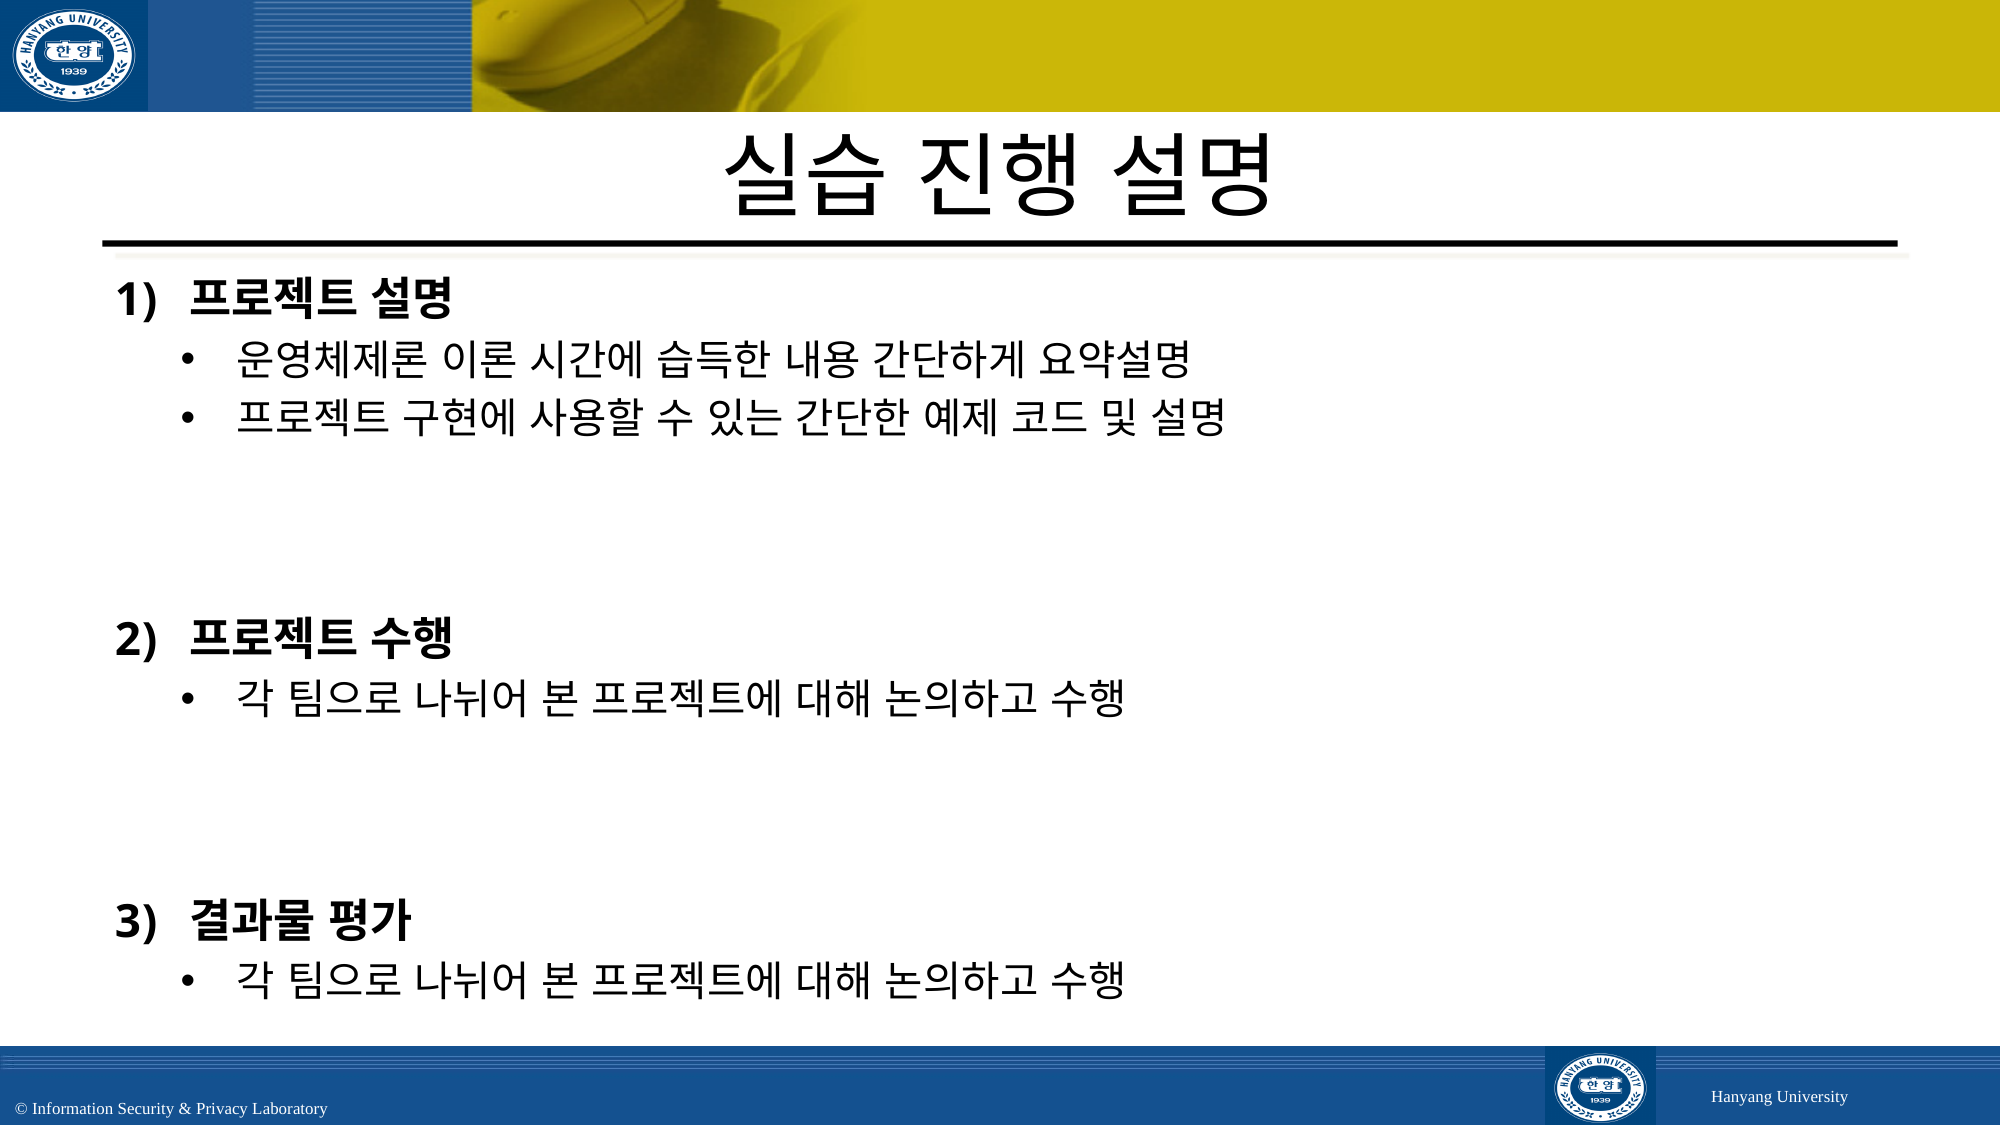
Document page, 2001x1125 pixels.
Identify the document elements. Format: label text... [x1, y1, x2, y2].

list 프로젝트 설명 운영체제론 이론 시간에 습득한 내용 간단하게 요약설명 프로젝트 구현에 사용할 수 있는 간단한 예제 코드 및 설명 프로젝트 수행 각 팀으로 나뉘어 본 프로젝트에 대해 논의하고 수행 결과물 평가 각 팀으로 나뉘어 본 프로젝트에 대해 논의하고 수행 [99, 262, 1914, 1036]
picture [0, 1046, 2000, 1125]
title 실습 진행 설명 [99, 113, 1901, 233]
picture [0, 0, 2000, 112]
